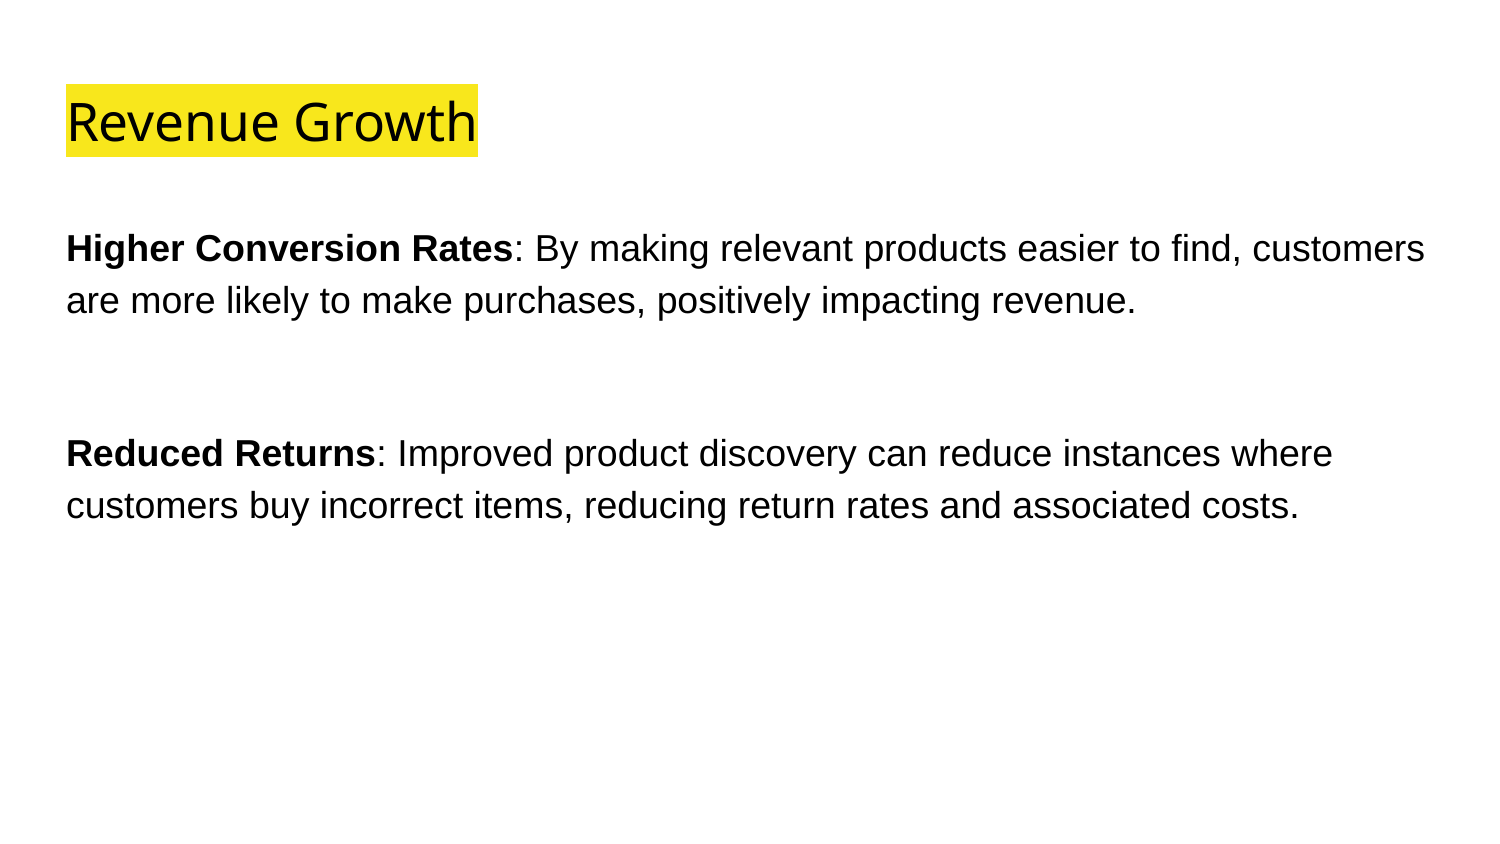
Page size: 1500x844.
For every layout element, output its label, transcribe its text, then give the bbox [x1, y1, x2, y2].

list Higher Conversion Rates: By making relevant products easier to find, customers are more likely to make purchases, positively impacting revenue. Reduced Returns: Improved product discovery can reduce instances where customers buy incorrect items, reducing return rates and associated costs. [51, 202, 1449, 750]
title Revenue Growth [51, 72, 1449, 167]
